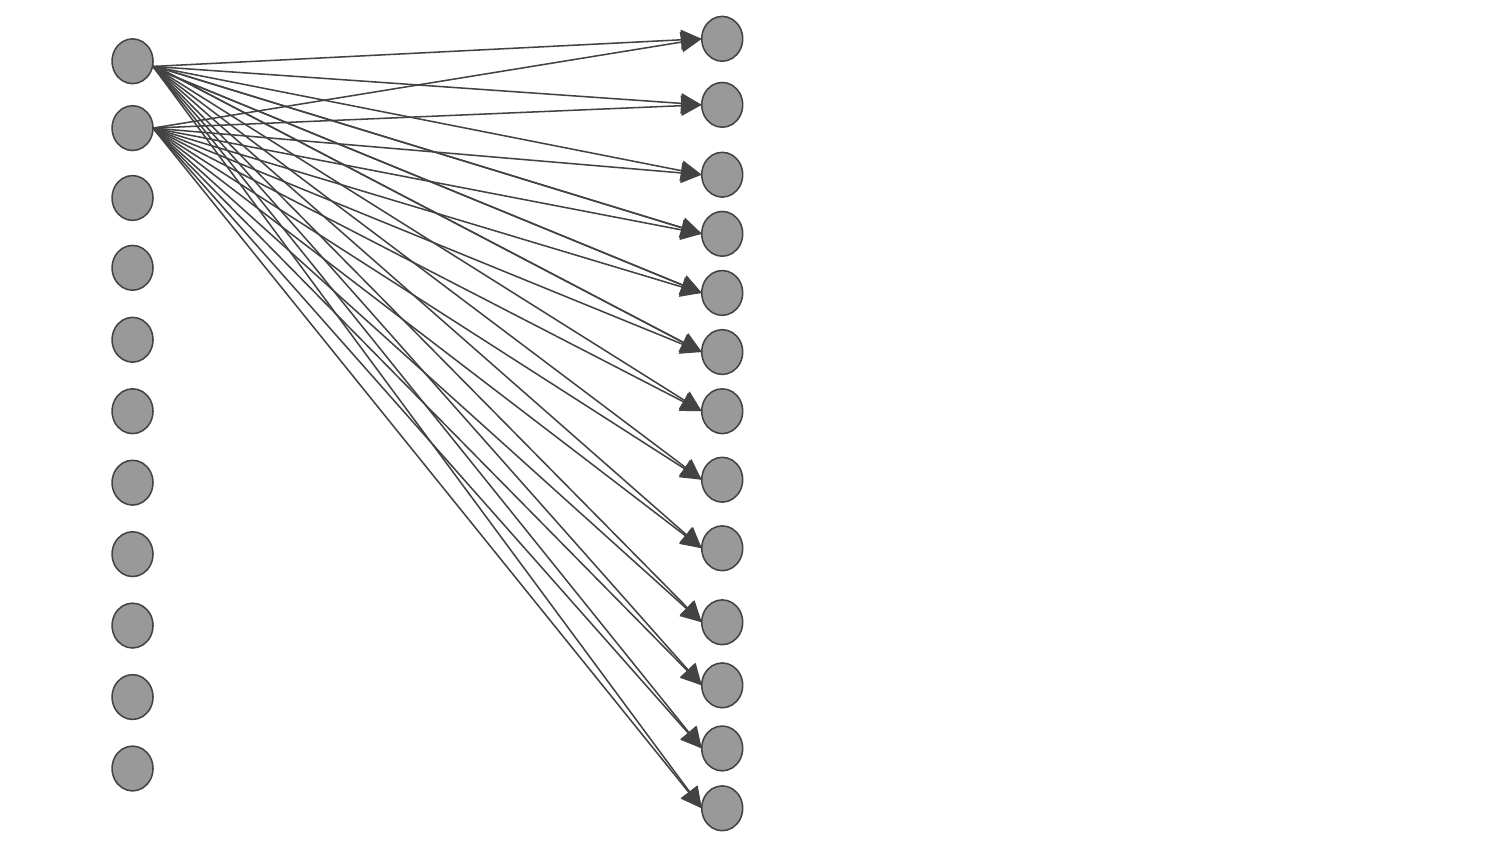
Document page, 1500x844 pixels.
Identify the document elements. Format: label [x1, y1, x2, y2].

text_box [112, 175, 145, 221]
text_box [152, 38, 702, 126]
text_box [701, 16, 743, 62]
text_box [112, 746, 146, 791]
text_box [703, 785, 743, 831]
text_box [709, 211, 743, 257]
text_box [112, 105, 146, 151]
text_box [112, 388, 145, 434]
text_box [112, 674, 146, 720]
text_box [112, 460, 145, 506]
text_box [708, 525, 743, 571]
text_box [709, 270, 743, 316]
text_box [708, 457, 743, 503]
text_box [707, 726, 743, 771]
text_box [112, 245, 145, 291]
text_box [112, 603, 145, 649]
text_box [112, 531, 145, 577]
text_box [152, 361, 702, 809]
text_box [709, 152, 743, 198]
text_box [112, 38, 146, 84]
text_box [709, 329, 743, 375]
text_box [708, 662, 743, 708]
text_box [709, 388, 743, 434]
text_box [709, 82, 743, 128]
text_box [112, 317, 145, 363]
text_box [708, 599, 743, 645]
text_box [152, 127, 702, 353]
